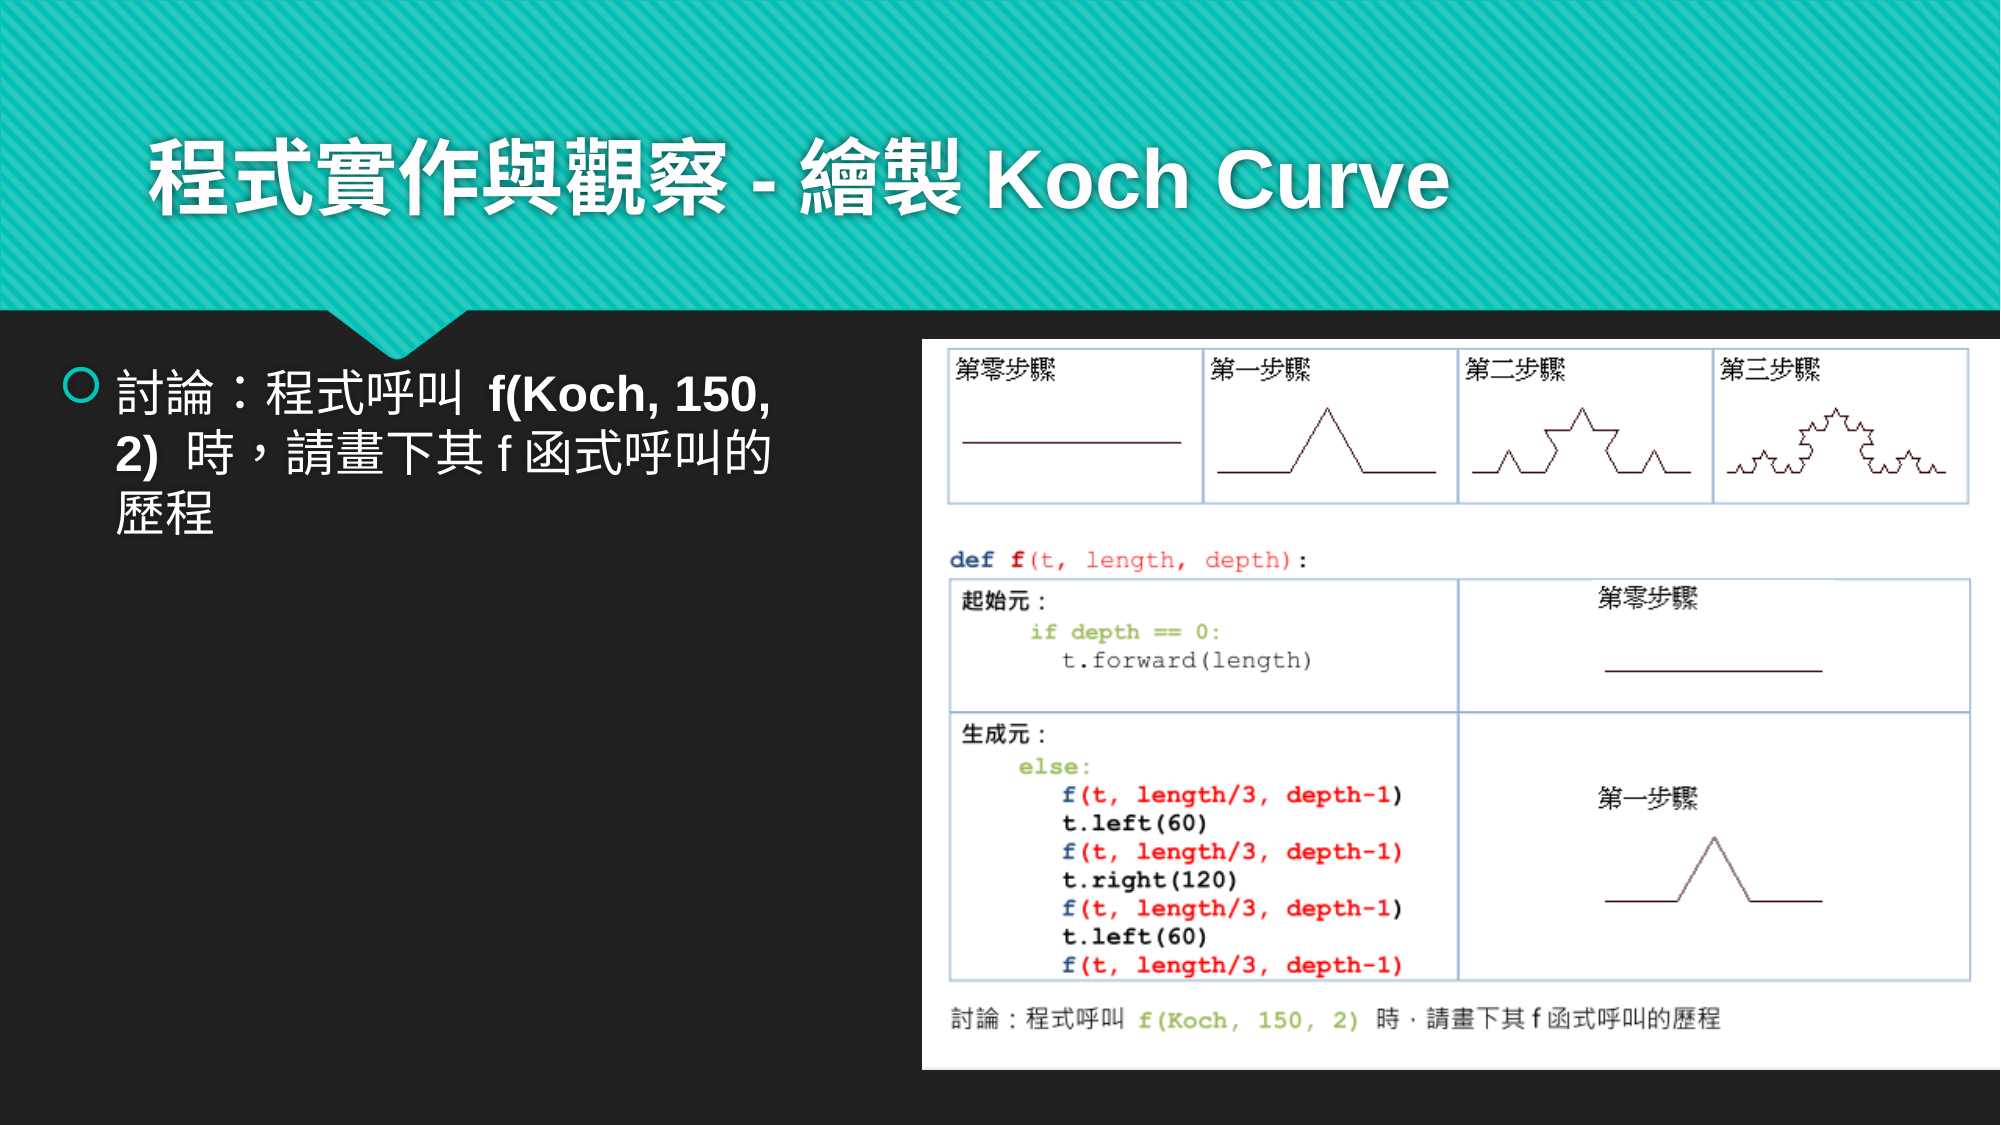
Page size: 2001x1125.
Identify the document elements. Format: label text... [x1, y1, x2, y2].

picture [922, 339, 2000, 1070]
list 討論：程式呼叫 f(Koch, 150, 2) 時，請畫下其f函式呼叫的歷程 [43, 354, 832, 613]
title 程式實作與觀察-繪製Koch Curve [132, 73, 1868, 233]
